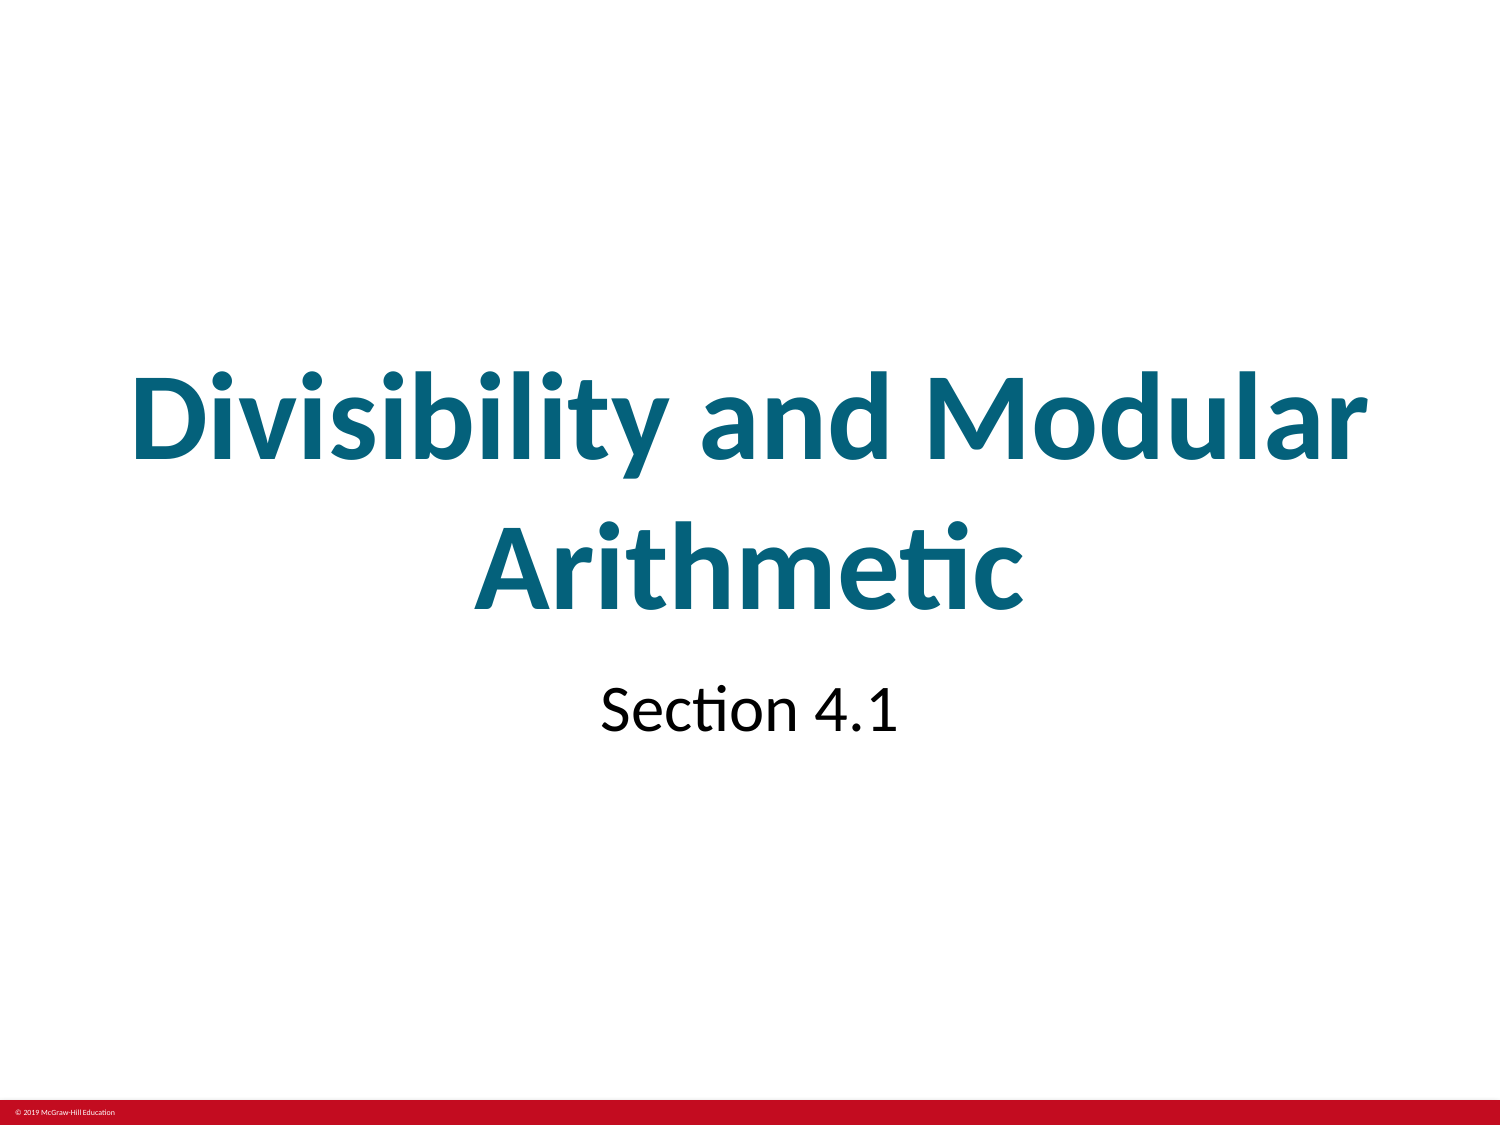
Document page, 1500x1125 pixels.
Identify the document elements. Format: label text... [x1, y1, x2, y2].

list Section 4.1 [525, 657, 975, 763]
title Divisibility and Modular Arithmetic [0, 345, 1500, 625]
